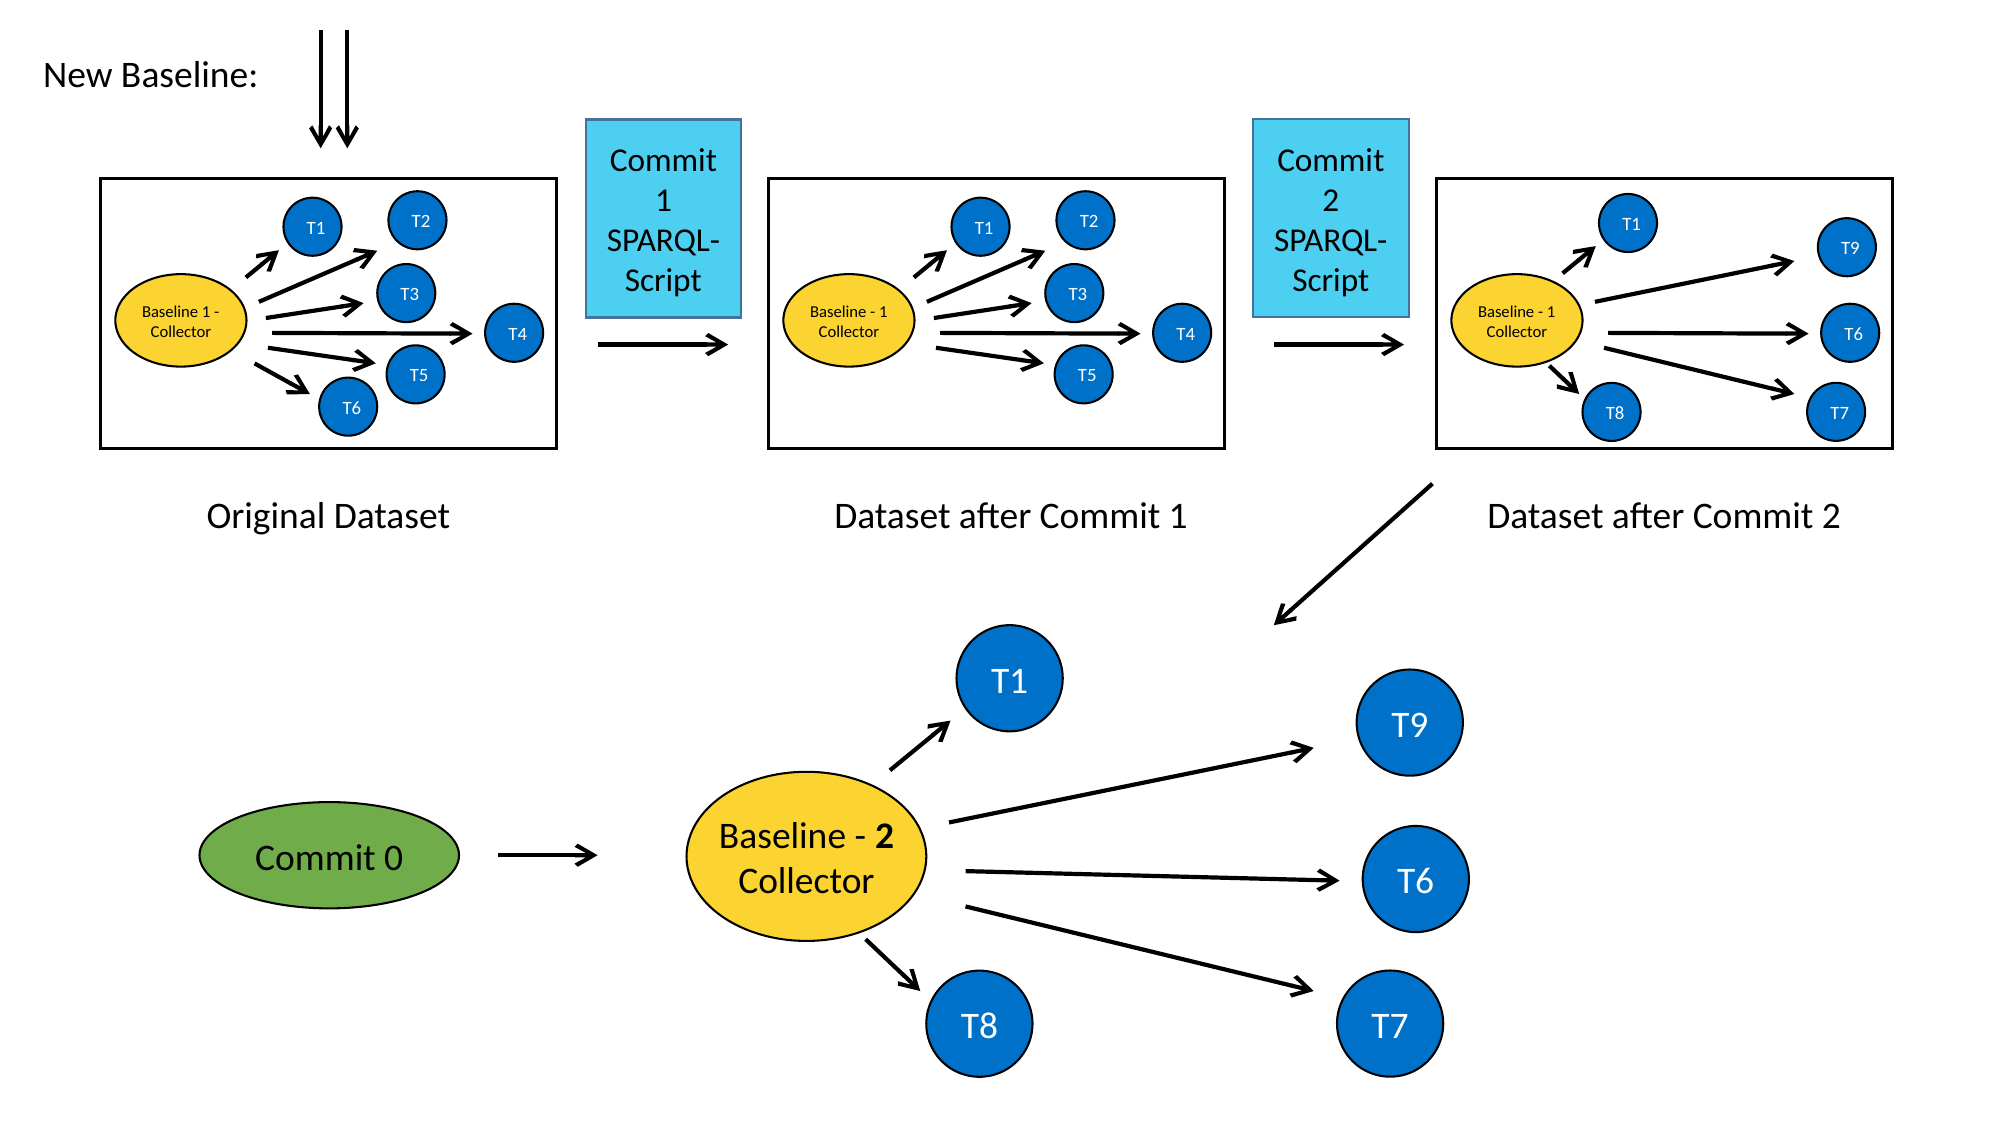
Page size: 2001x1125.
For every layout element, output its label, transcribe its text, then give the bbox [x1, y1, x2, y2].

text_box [1549, 365, 1580, 394]
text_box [100, 178, 557, 449]
text_box Commit 1 SPARQL- Script [585, 118, 742, 319]
text_box Commit 2 SPARQL- Script [1252, 118, 1410, 318]
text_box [768, 178, 1225, 449]
text_box Dataset after Commit 2 [1472, 483, 1857, 544]
text_box Commit 0 [198, 801, 461, 910]
text_box Original Dataset [191, 483, 466, 544]
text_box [686, 625, 1469, 1077]
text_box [1273, 483, 1433, 626]
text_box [320, 30, 348, 149]
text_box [1436, 178, 1893, 449]
text_box New Baseline: [28, 42, 274, 103]
text_box Dataset after Commit 1 [819, 483, 1203, 544]
